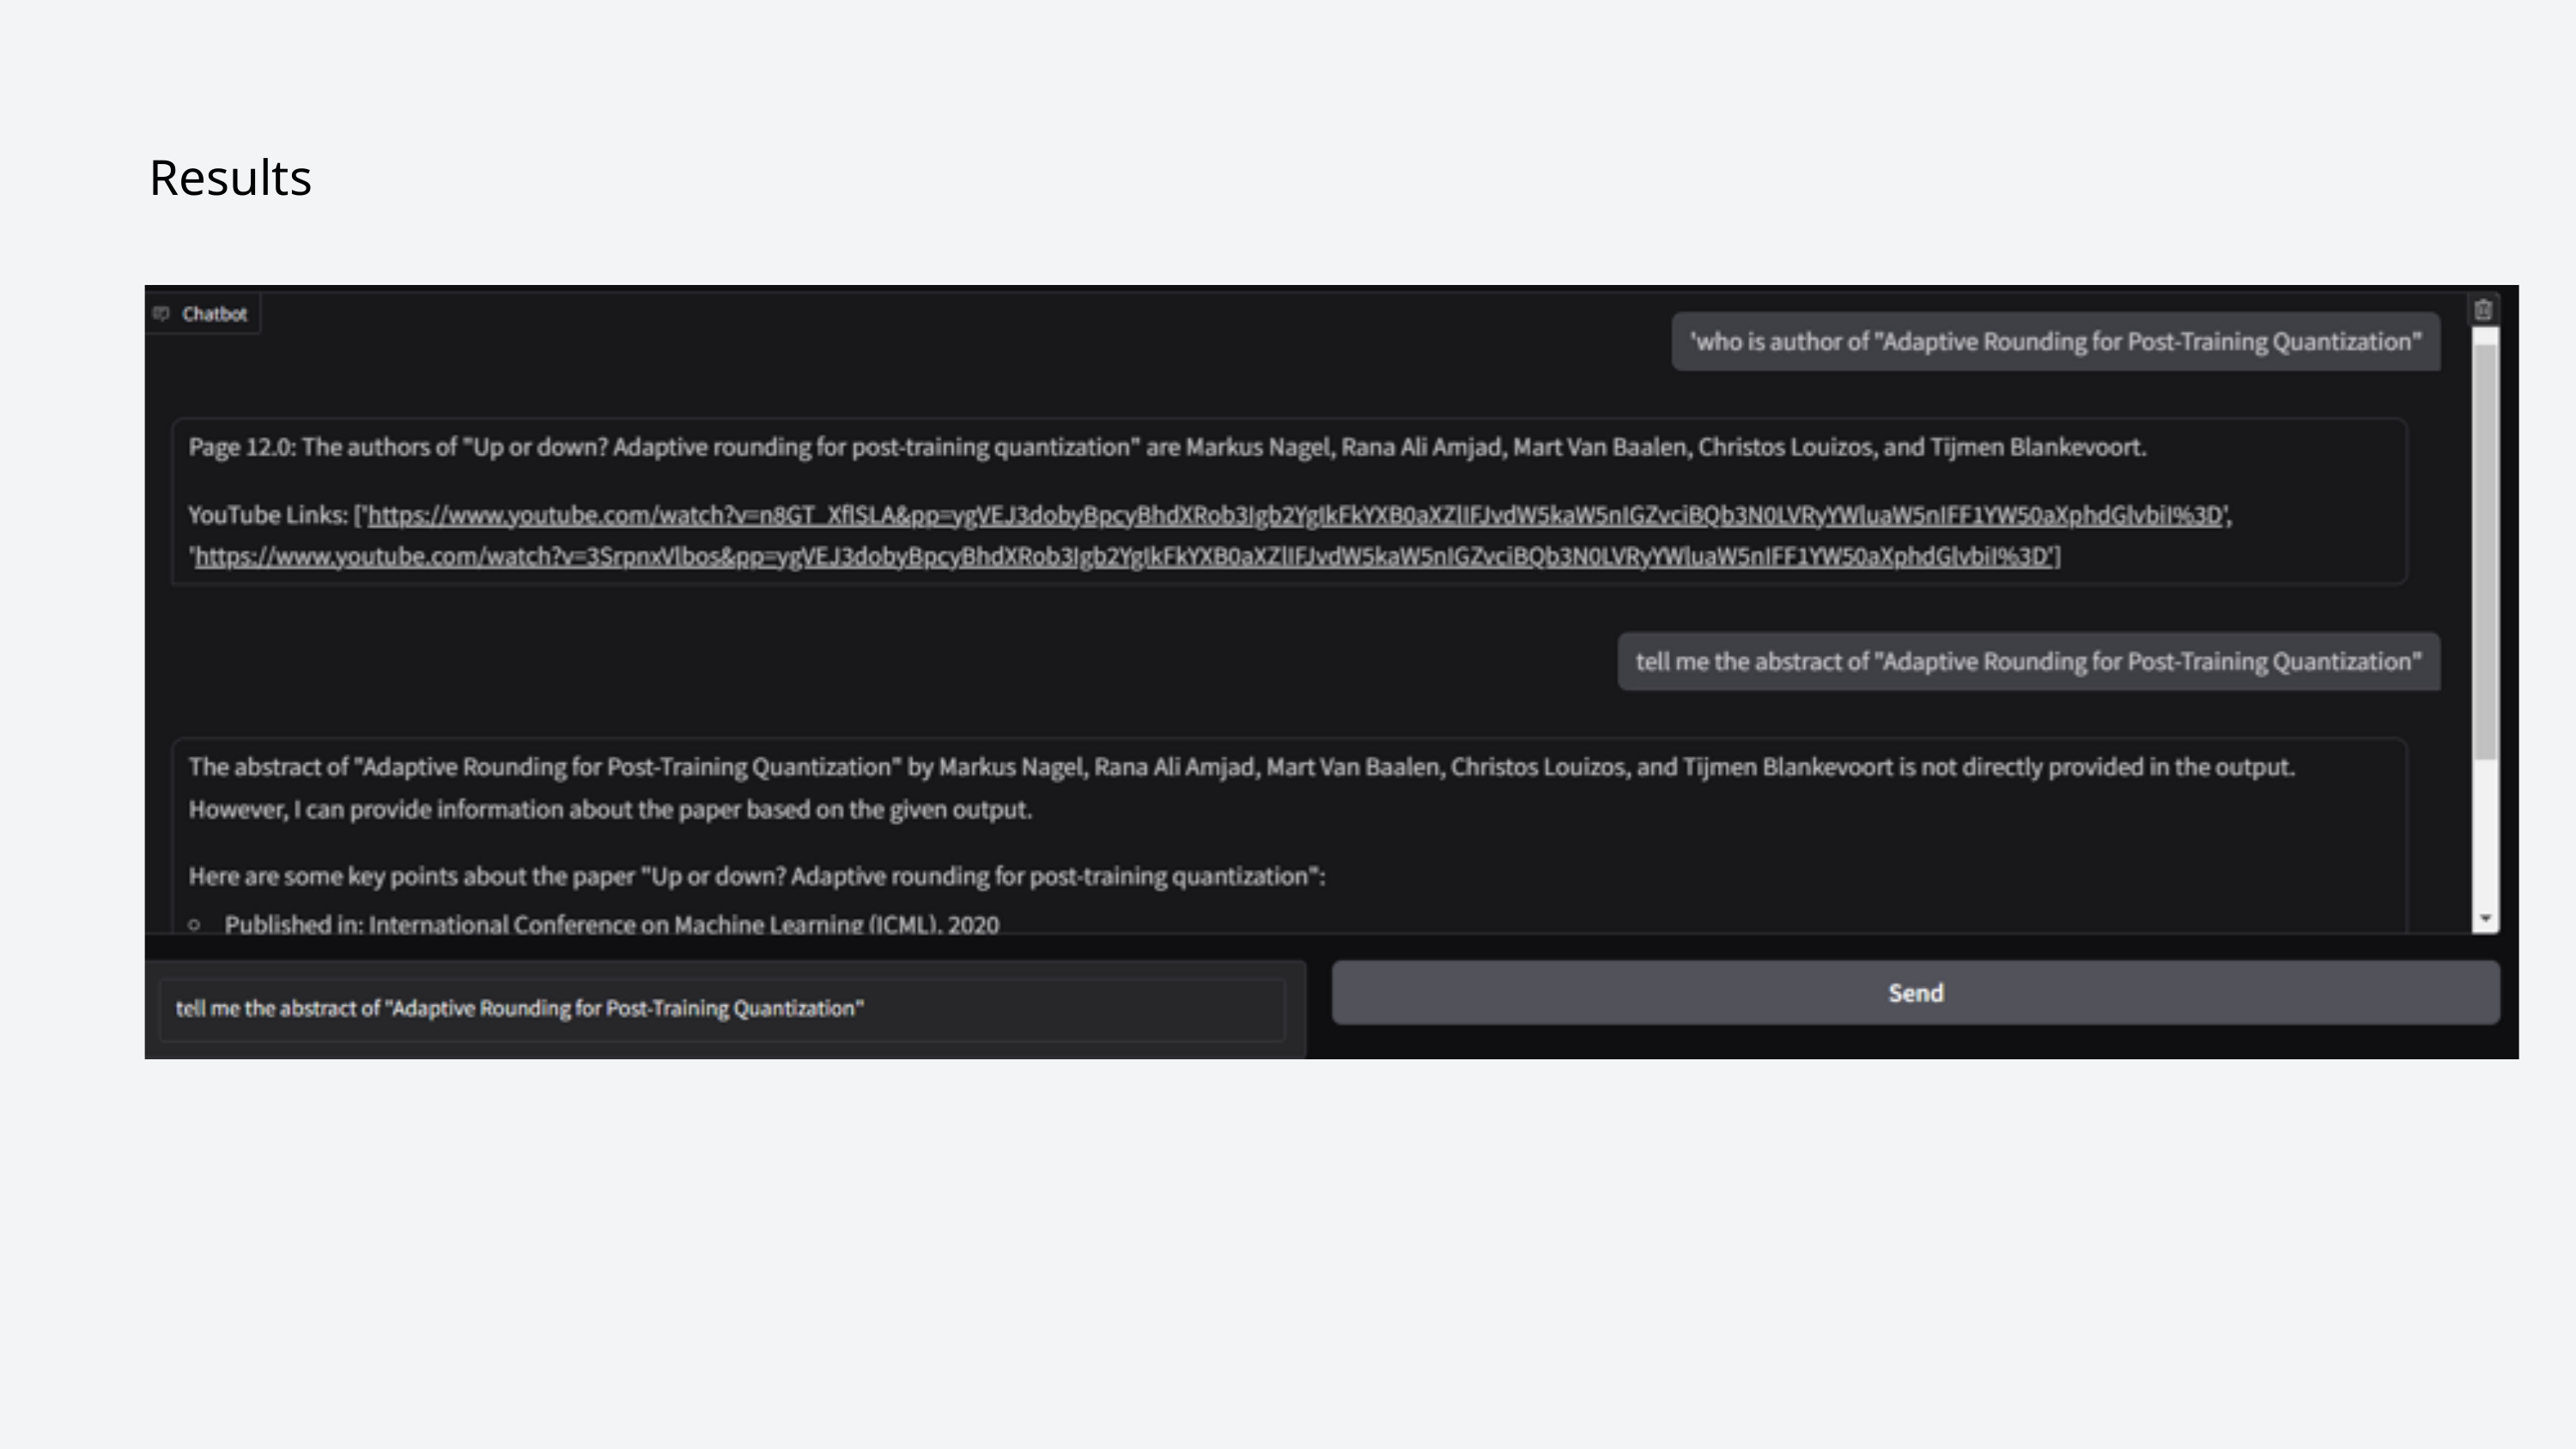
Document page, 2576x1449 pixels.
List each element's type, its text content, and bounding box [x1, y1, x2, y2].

text_box [144, 285, 2519, 1060]
text_box Results [144, 136, 317, 205]
